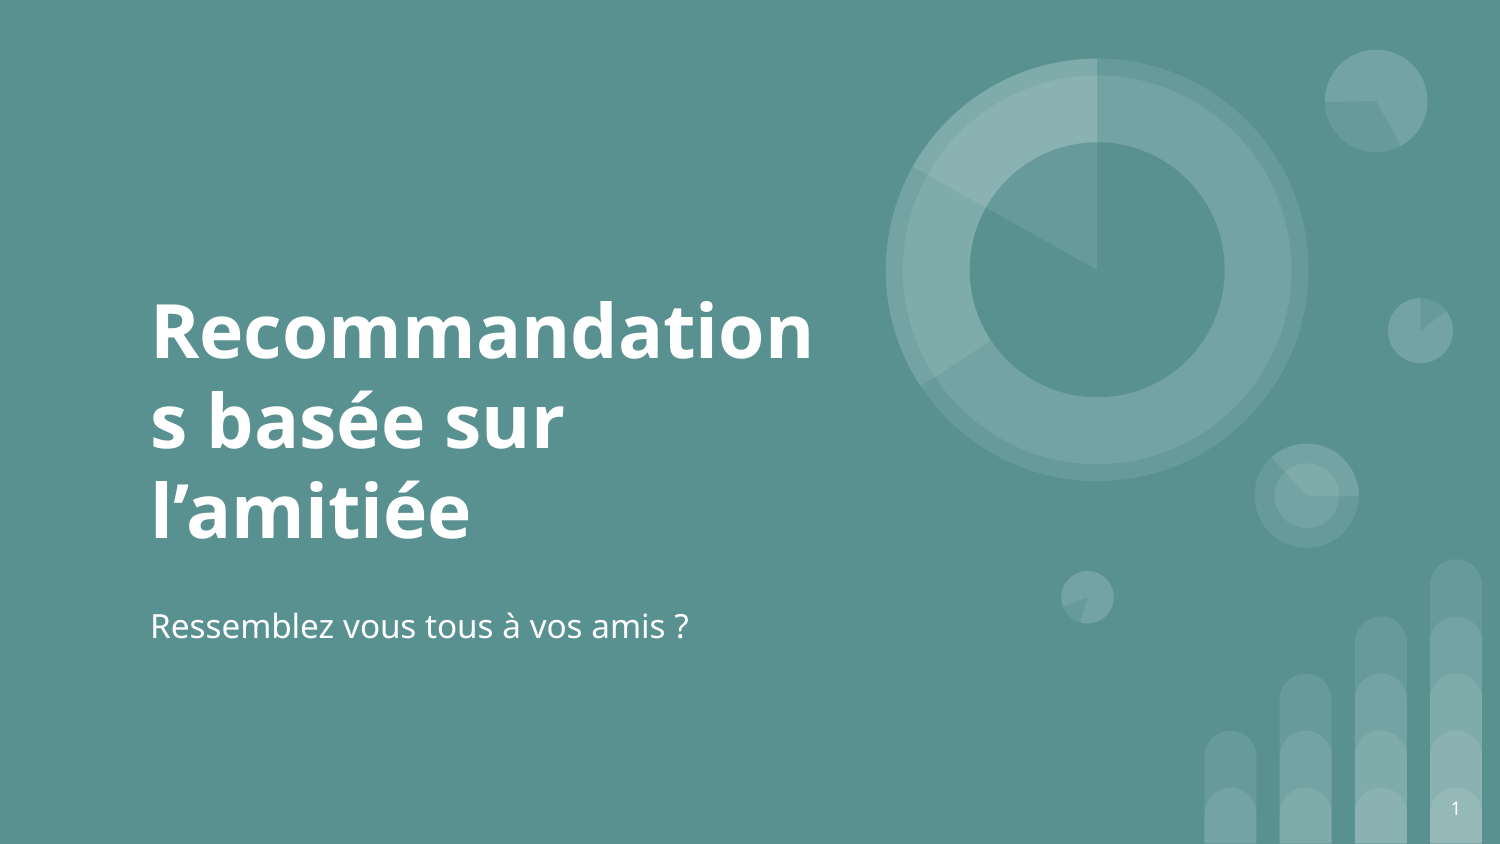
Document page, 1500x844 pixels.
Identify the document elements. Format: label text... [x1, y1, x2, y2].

title Recommandations basée sur l’amitiée [135, 264, 858, 572]
subtitle Ressemblez vous tous à vos amis ? [135, 589, 834, 704]
slide_number ‹#› [1386, 777, 1477, 842]
